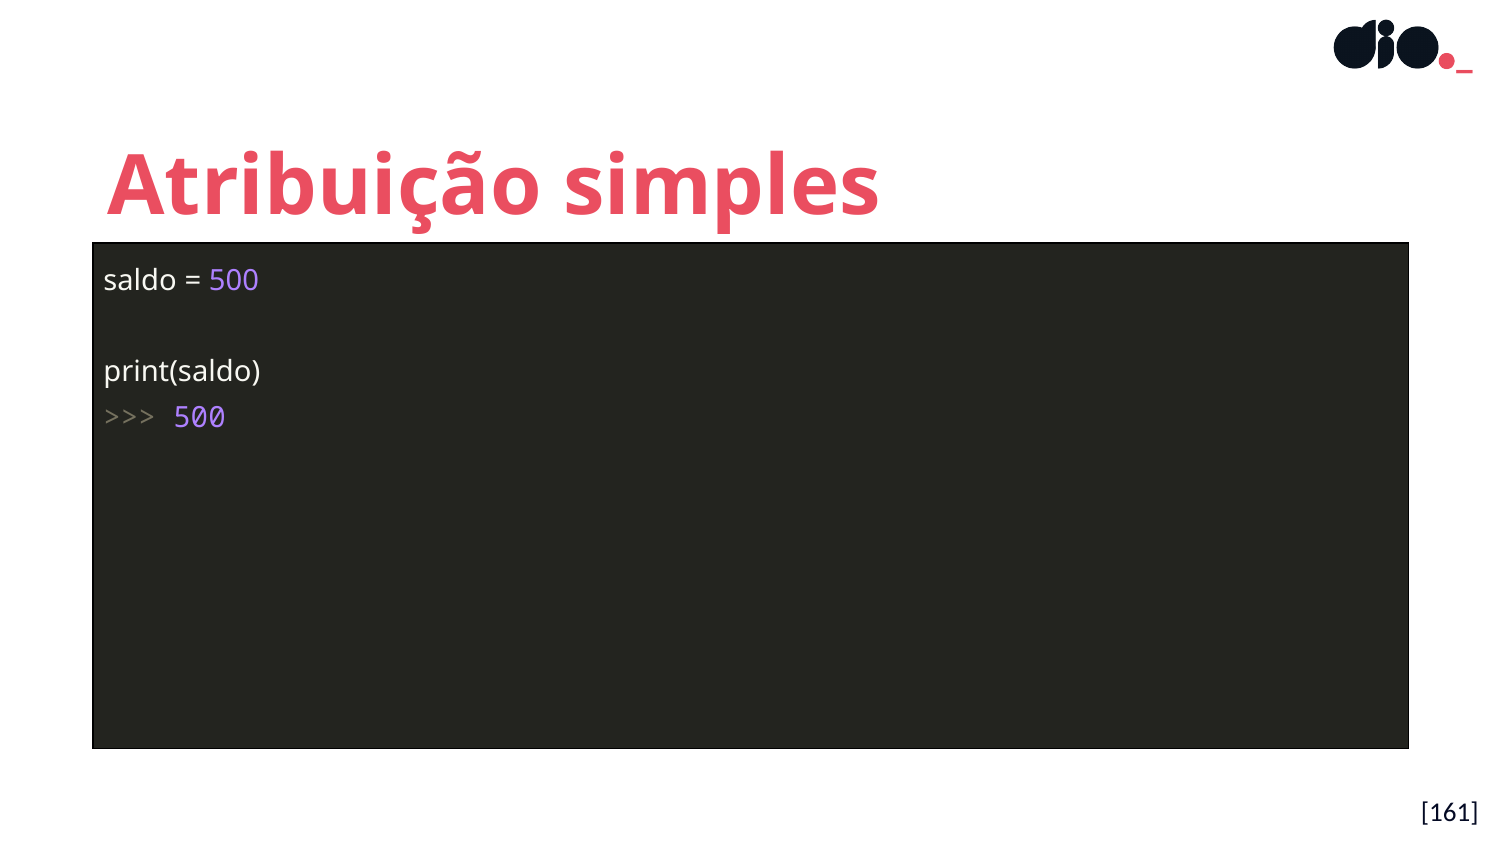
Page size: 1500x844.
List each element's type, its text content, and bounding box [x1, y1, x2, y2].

slide_number [161] [1403, 779, 1494, 844]
table_header saldo = 500 print(saldo) >>> 500 [94, 244, 1408, 748]
picture [1333, 19, 1473, 74]
text_box Atribuição simples [92, 104, 1408, 242]
